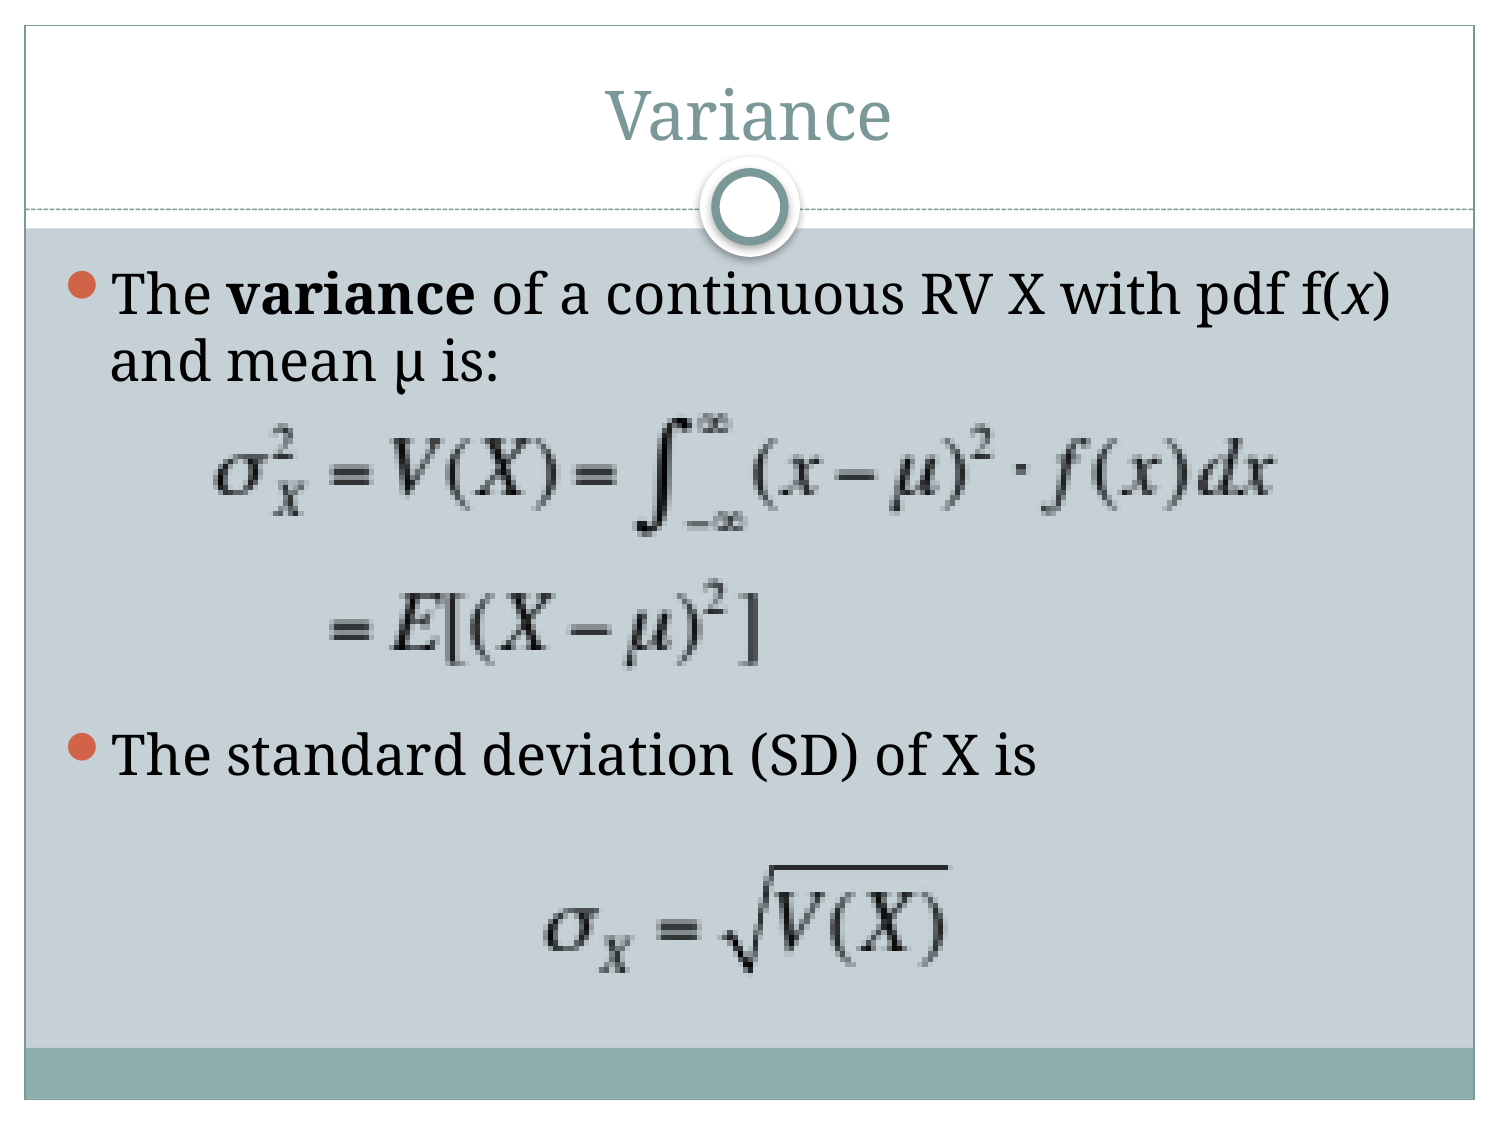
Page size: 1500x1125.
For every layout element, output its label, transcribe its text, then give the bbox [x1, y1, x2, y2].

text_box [202, 382, 1285, 677]
title Variance [49, 37, 1450, 162]
list The variance of a continuous RV X with pdf f(x) and mean μ is: The standard deviation (SD) of X is [49, 250, 1445, 1001]
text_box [532, 849, 954, 985]
